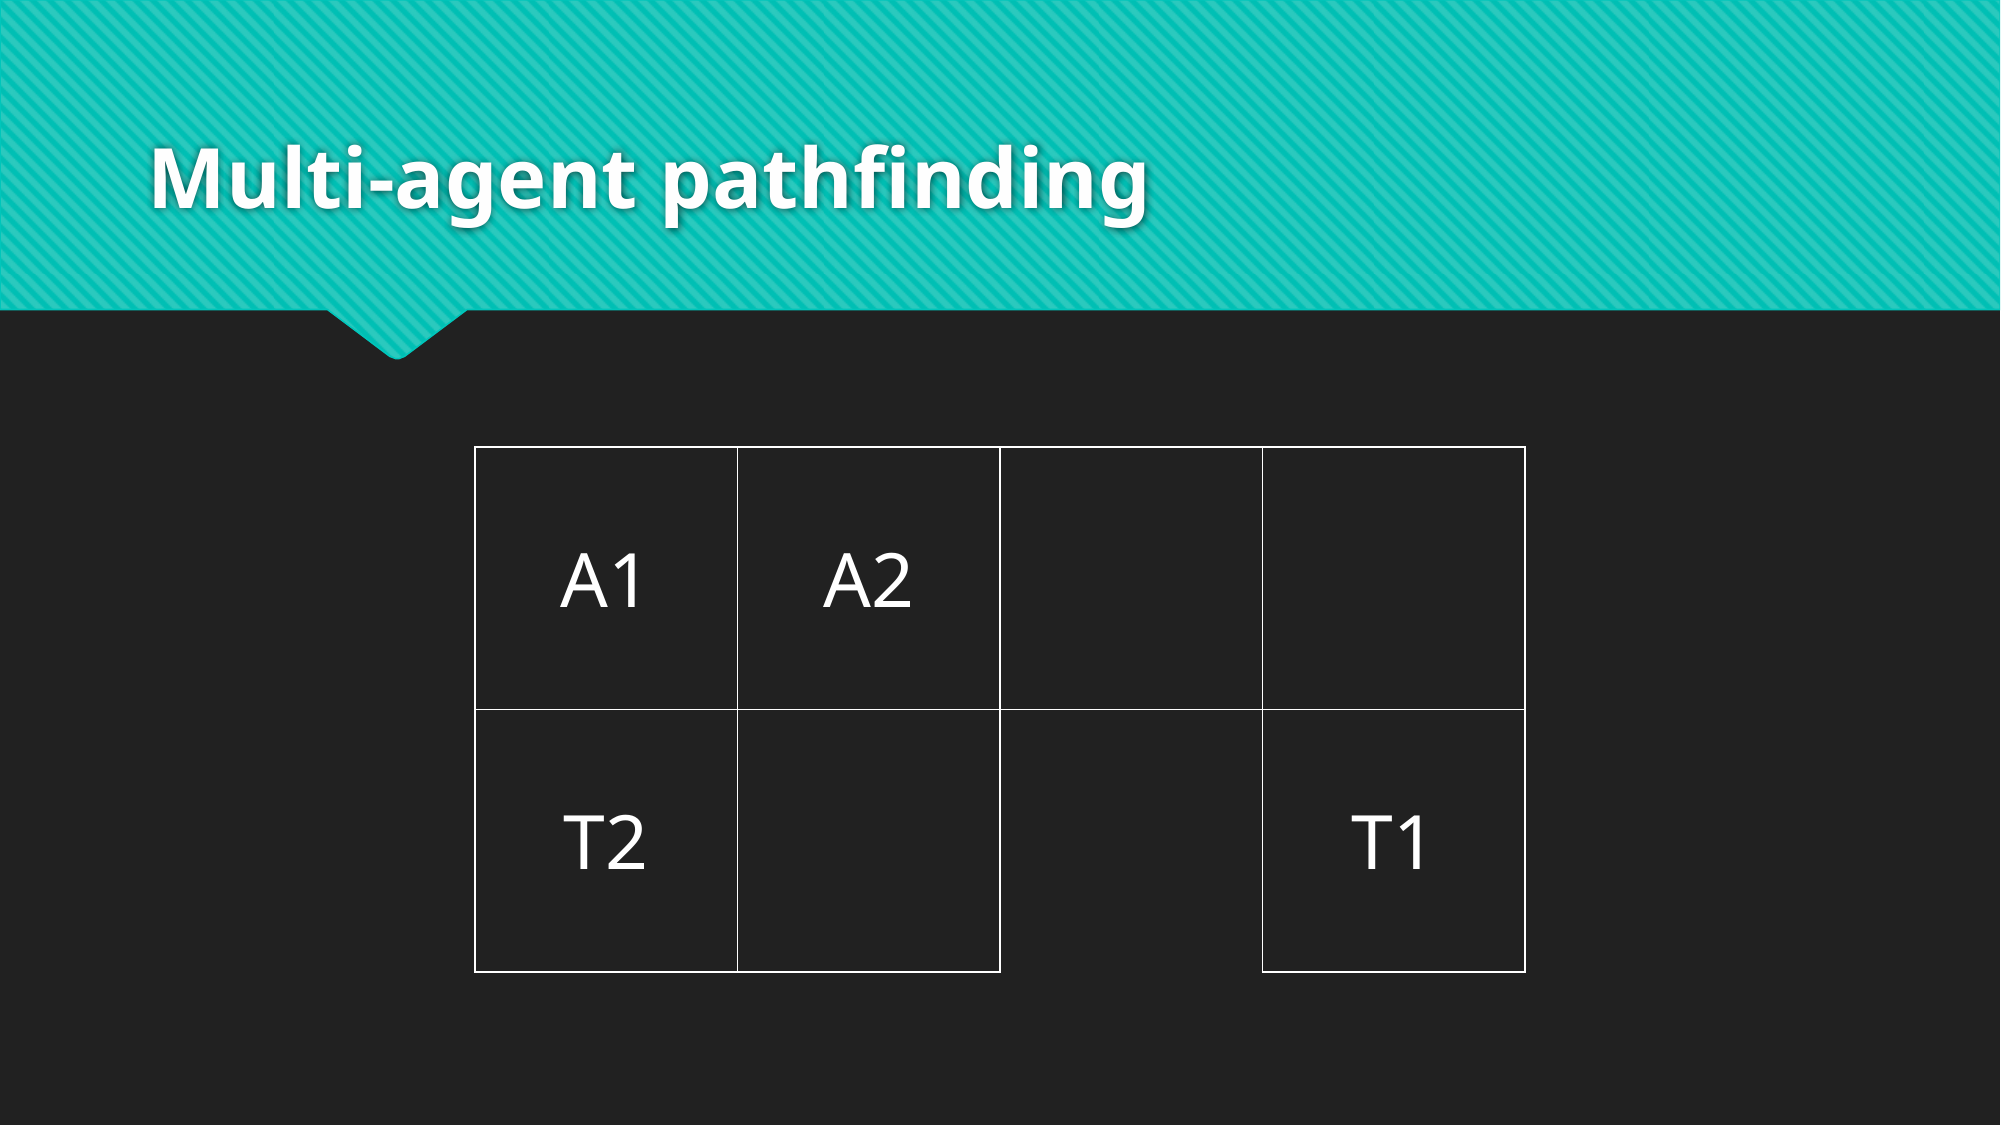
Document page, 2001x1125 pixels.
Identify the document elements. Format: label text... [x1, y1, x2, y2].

table_header [1263, 448, 1524, 709]
table_cell [738, 710, 999, 971]
table_header A2 [738, 448, 999, 709]
table_cell T2 [476, 710, 737, 971]
table_header [1001, 448, 1262, 709]
table_cell [1001, 710, 1262, 972]
table_header A1 [476, 448, 737, 709]
table_cell T1 [1263, 710, 1524, 971]
title Multi-agent pathfinding [132, 73, 1868, 233]
